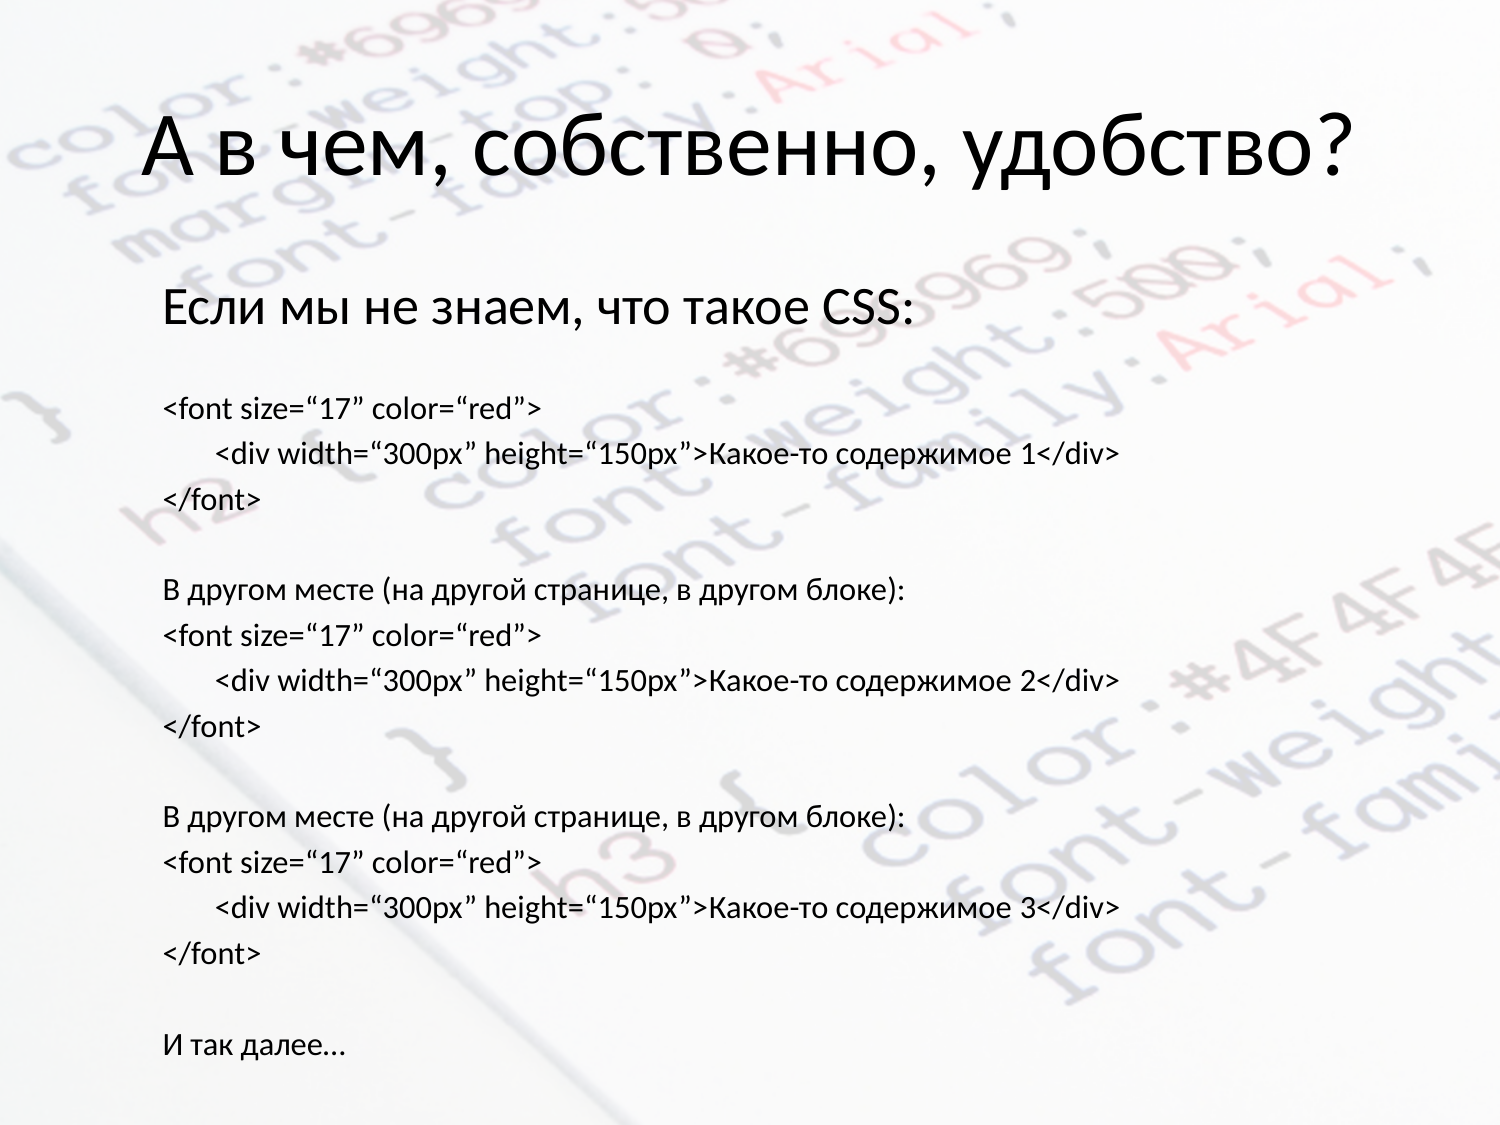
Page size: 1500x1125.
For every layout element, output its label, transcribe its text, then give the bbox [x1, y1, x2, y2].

title А в чем, собственно, удобство? [75, 45, 1425, 233]
list Если мы не знаем, что такое CSS: <font size=“17” color=“red”> <div width=“300px” height=“150px”>Какое-то содержимое 1</div> </font> В другом месте (на другой странице, в другом блоке): <font size=“17” color=“red”> <div width=“300px” height=“150px”>Какое-то содержимое 2</div> </font> В другом месте (на другой странице, в другом блоке): <font size=“17” color=“red”> <div width=“300px” height=“150px”>Какое-то содержимое 3</div> </font> И так далее… [147, 262, 1500, 1071]
